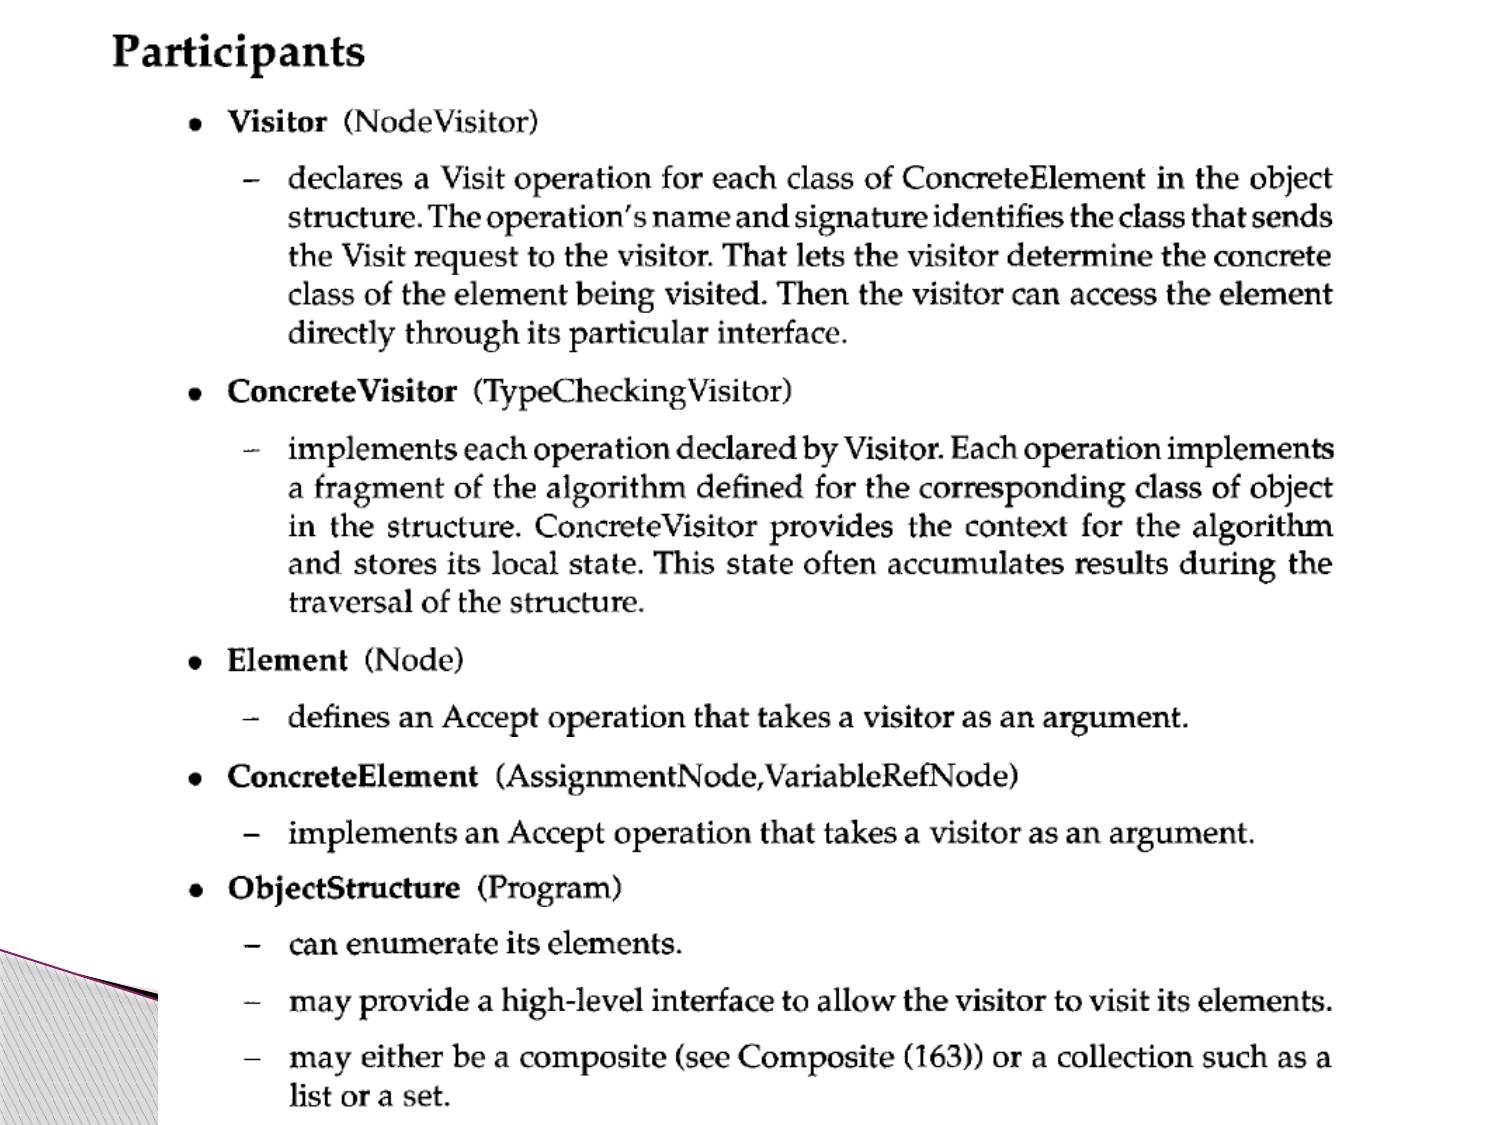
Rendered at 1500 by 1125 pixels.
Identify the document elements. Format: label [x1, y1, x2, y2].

picture [99, 25, 1349, 1125]
